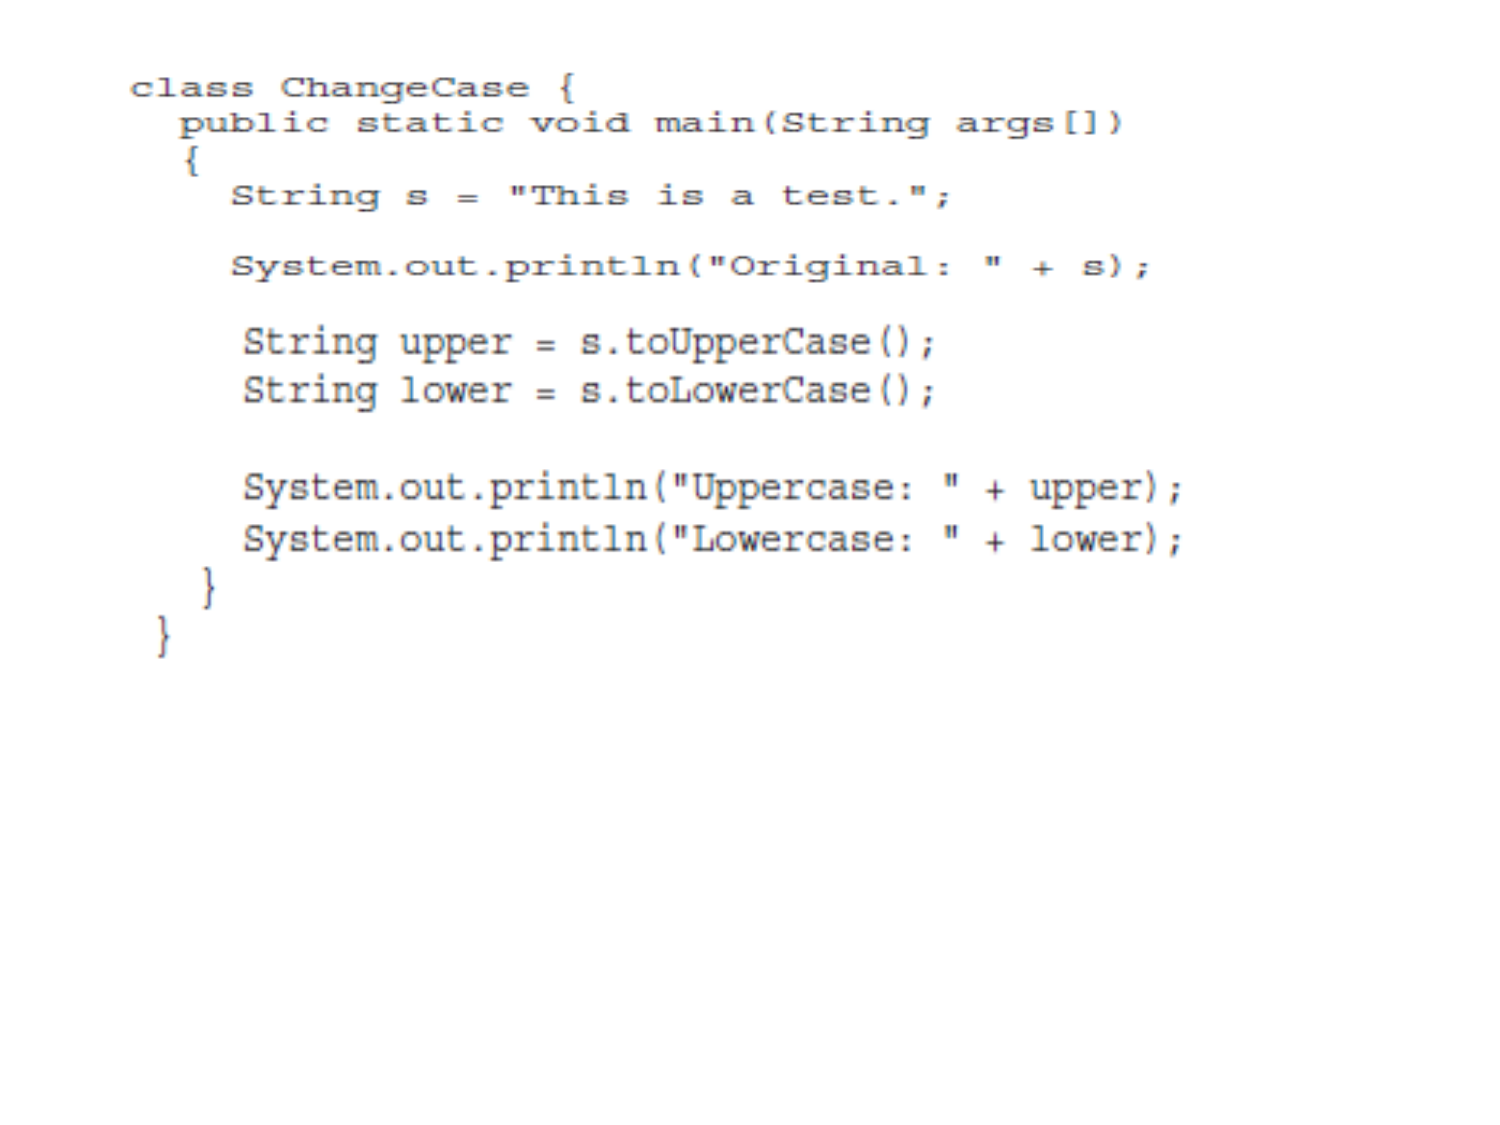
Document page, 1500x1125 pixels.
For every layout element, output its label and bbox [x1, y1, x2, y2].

picture [112, 62, 1351, 676]
